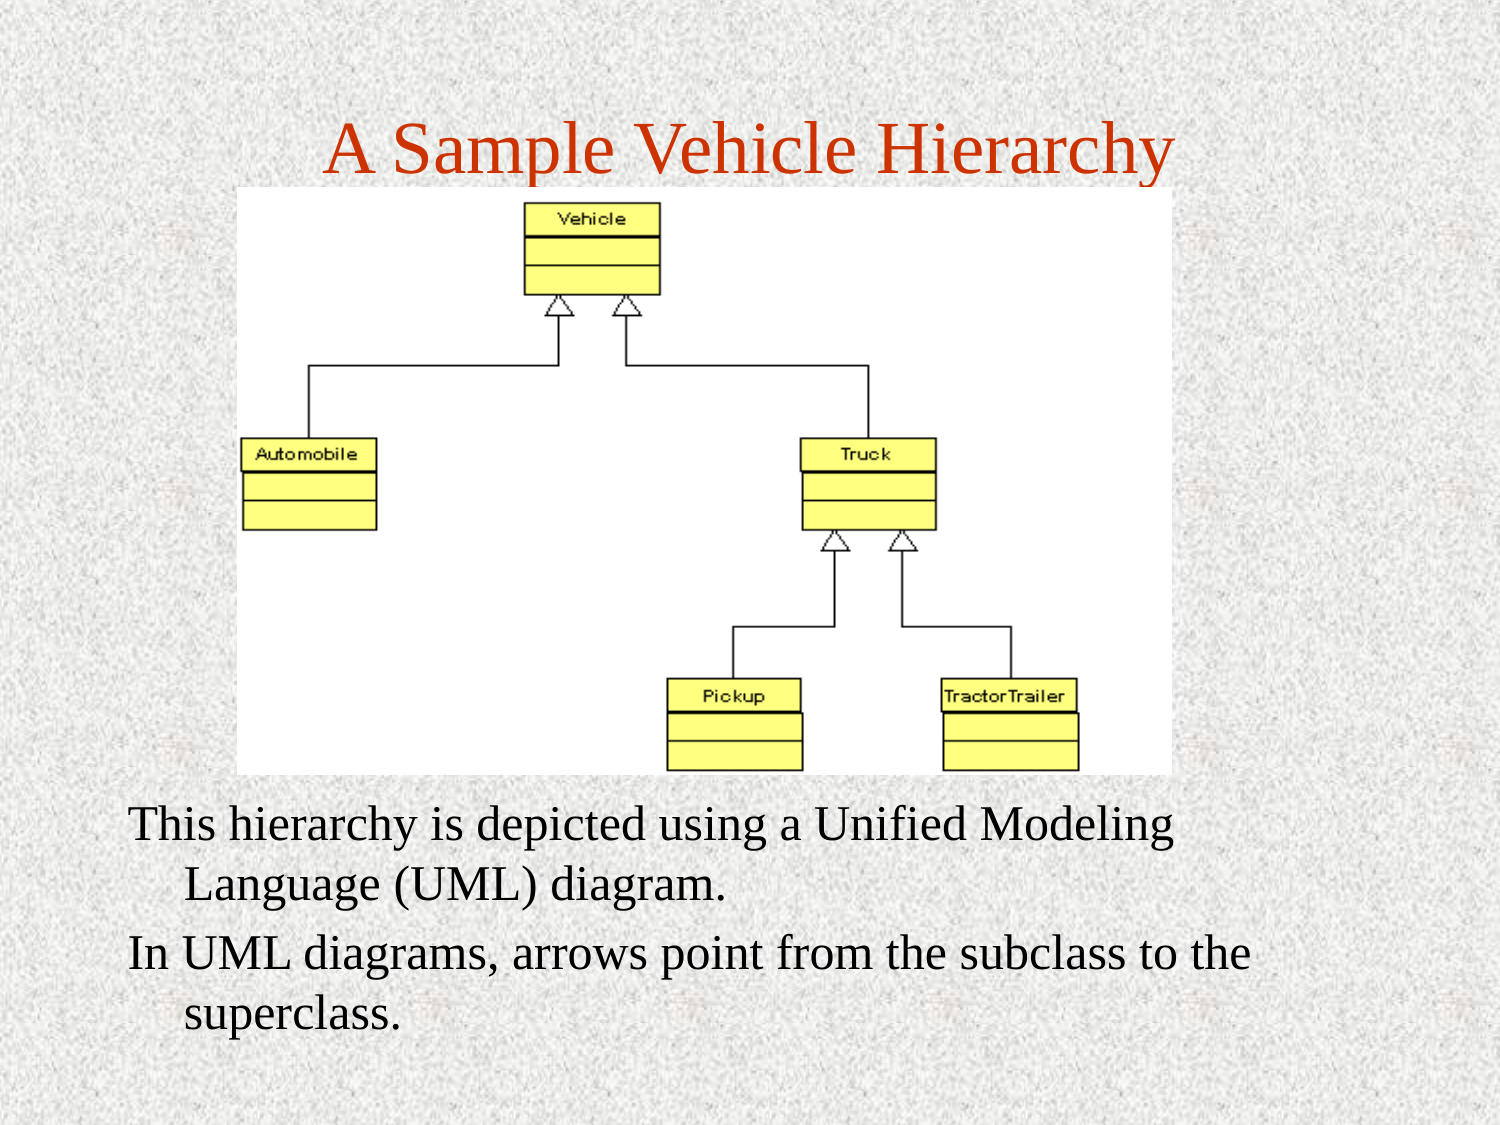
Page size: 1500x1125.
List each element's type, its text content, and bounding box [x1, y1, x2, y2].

title A Sample Vehicle Hierarchy [112, 99, 1388, 188]
picture [0, 0, 1500, 1125]
list This hierarchy is depicted using a Unified Modeling Language (UML) diagram. In UML diagrams, arrows point from the subclass to the superclass. [112, 212, 1388, 1063]
